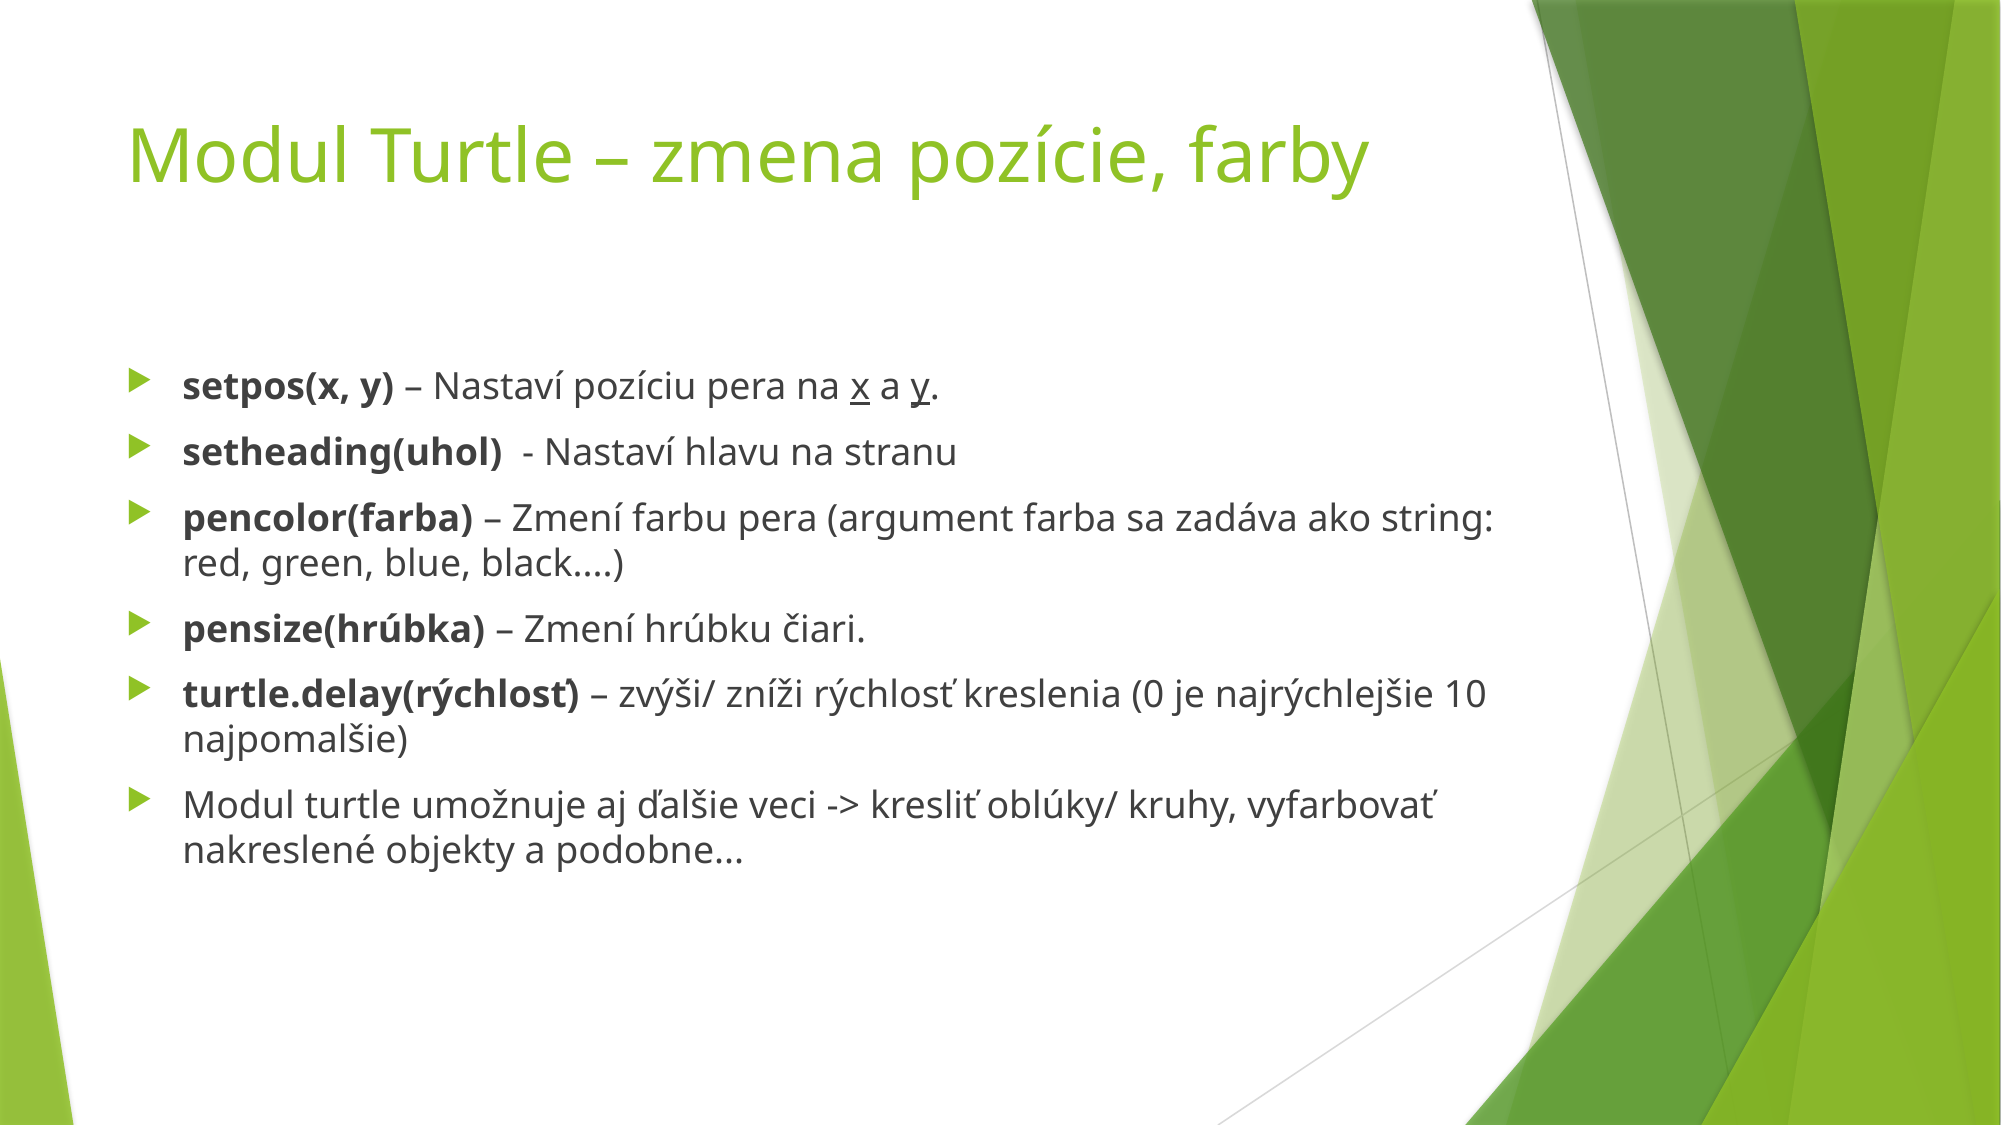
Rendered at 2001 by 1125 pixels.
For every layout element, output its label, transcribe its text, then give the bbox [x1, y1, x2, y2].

list setpos(x, y) – Nastaví pozíciu pera na x a y. setheading(uhol) - Nastaví hlavu na stranu pencolor(farba) – Zmení farbu pera (argument farba sa zadáva ako string: red, green, blue, black....) pensize(hrúbka) – Zmení hrúbku čiari. turtle.delay(rýchlosť) – zvýši/ zníži rýchlosť kreslenia (0 je najrýchlejšie 10 najpomalšie) Modul turtle umožnuje aj ďalšie veci -> kresliť oblúky/ kruhy, vyfarbovať nakreslené objekty a podobne... [111, 354, 1522, 992]
title Modul Turtle – zmena pozície, farby [111, 99, 1522, 317]
